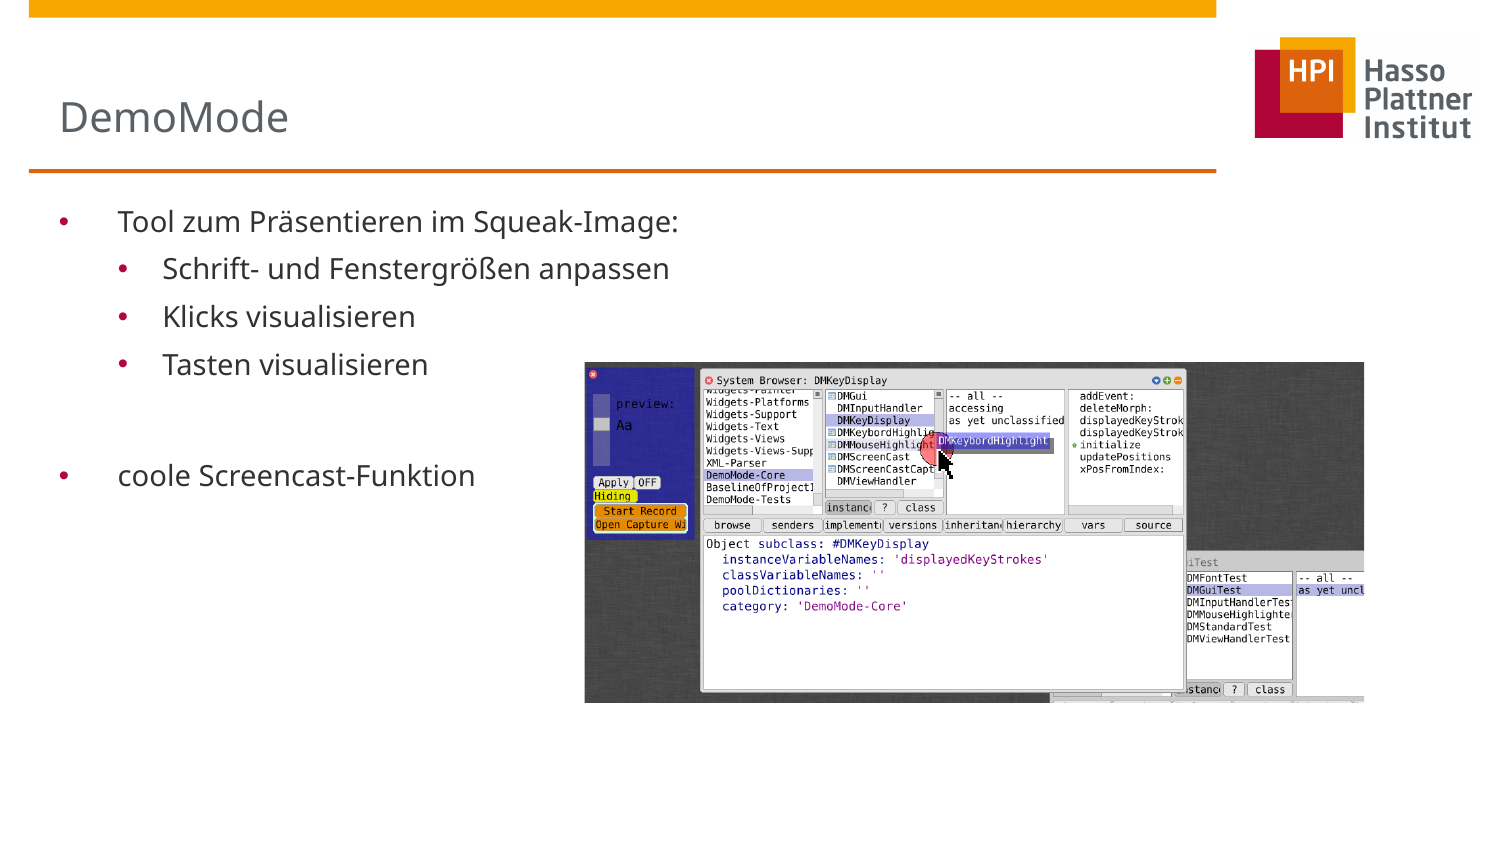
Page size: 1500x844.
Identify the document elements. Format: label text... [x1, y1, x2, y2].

list Tool zum Präsentieren im Squeak-Image: Schrift- und Fenstergrößen anpassen Klicks visualisieren Tasten visualisieren coole Screencast-Funktion [58, 203, 1187, 788]
picture [1252, 33, 1477, 142]
picture [584, 362, 1365, 703]
title DemoMode [58, 17, 1187, 170]
